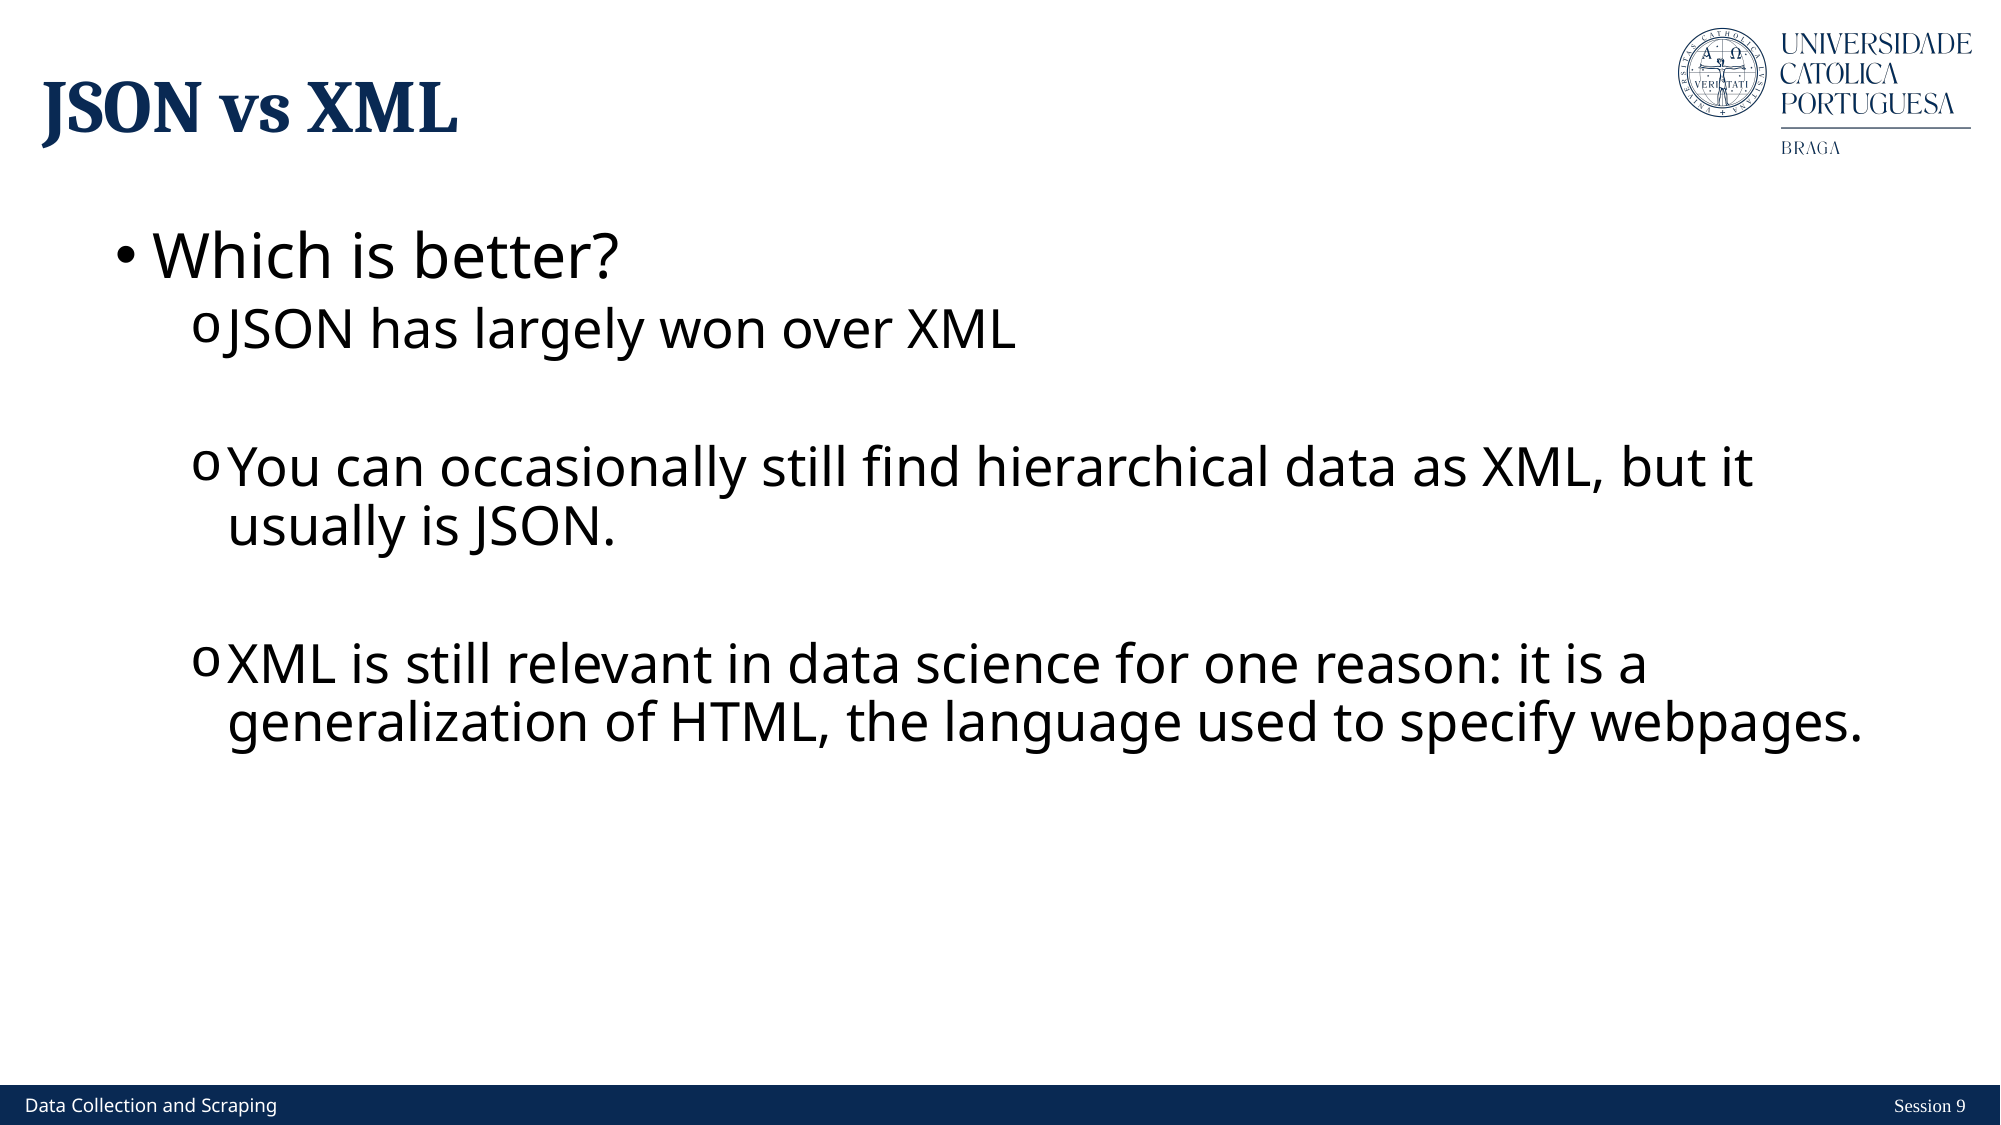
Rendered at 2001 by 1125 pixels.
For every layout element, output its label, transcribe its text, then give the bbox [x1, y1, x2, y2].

picture [1672, 18, 1982, 163]
text_box Session 9 [865, 1086, 1981, 1125]
title JSON vs XML [27, 0, 1753, 218]
text_box Data Collection and Scraping [9, 1086, 865, 1125]
text_box Which is better? JSON has largely won over XML You can occasionally still find hierarchical data as XML, but it usually is JSON. XML is still relevant in data science for one reason: it is a generalization of HTML, the language used to specify webpages. [100, 216, 1897, 1046]
text_box [0, 1085, 2000, 1125]
